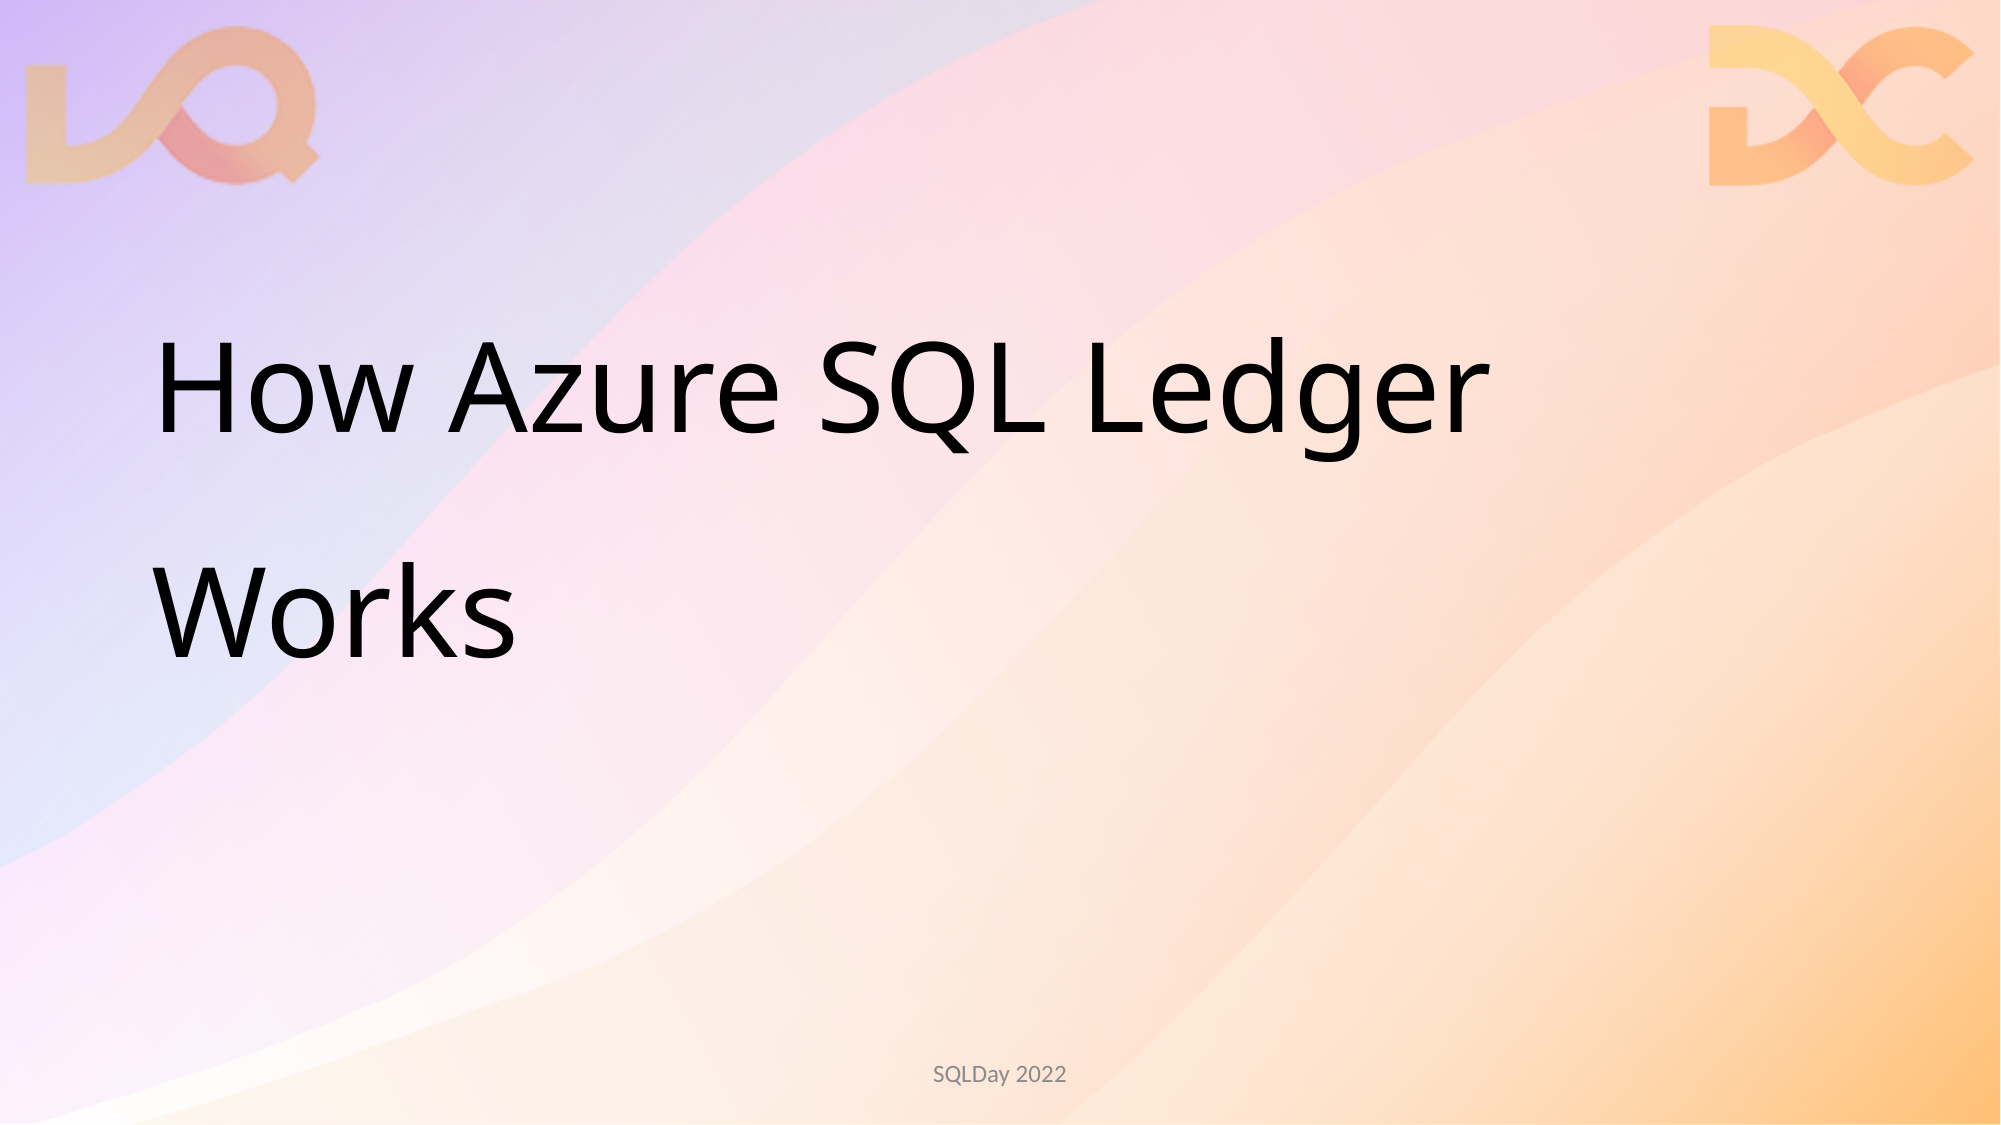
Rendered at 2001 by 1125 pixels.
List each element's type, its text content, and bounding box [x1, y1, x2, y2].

title How Azure SQL Ledger Works [136, 280, 1862, 690]
picture [0, 0, 2001, 1125]
footer SQLDay 2022 [662, 1042, 1338, 1103]
